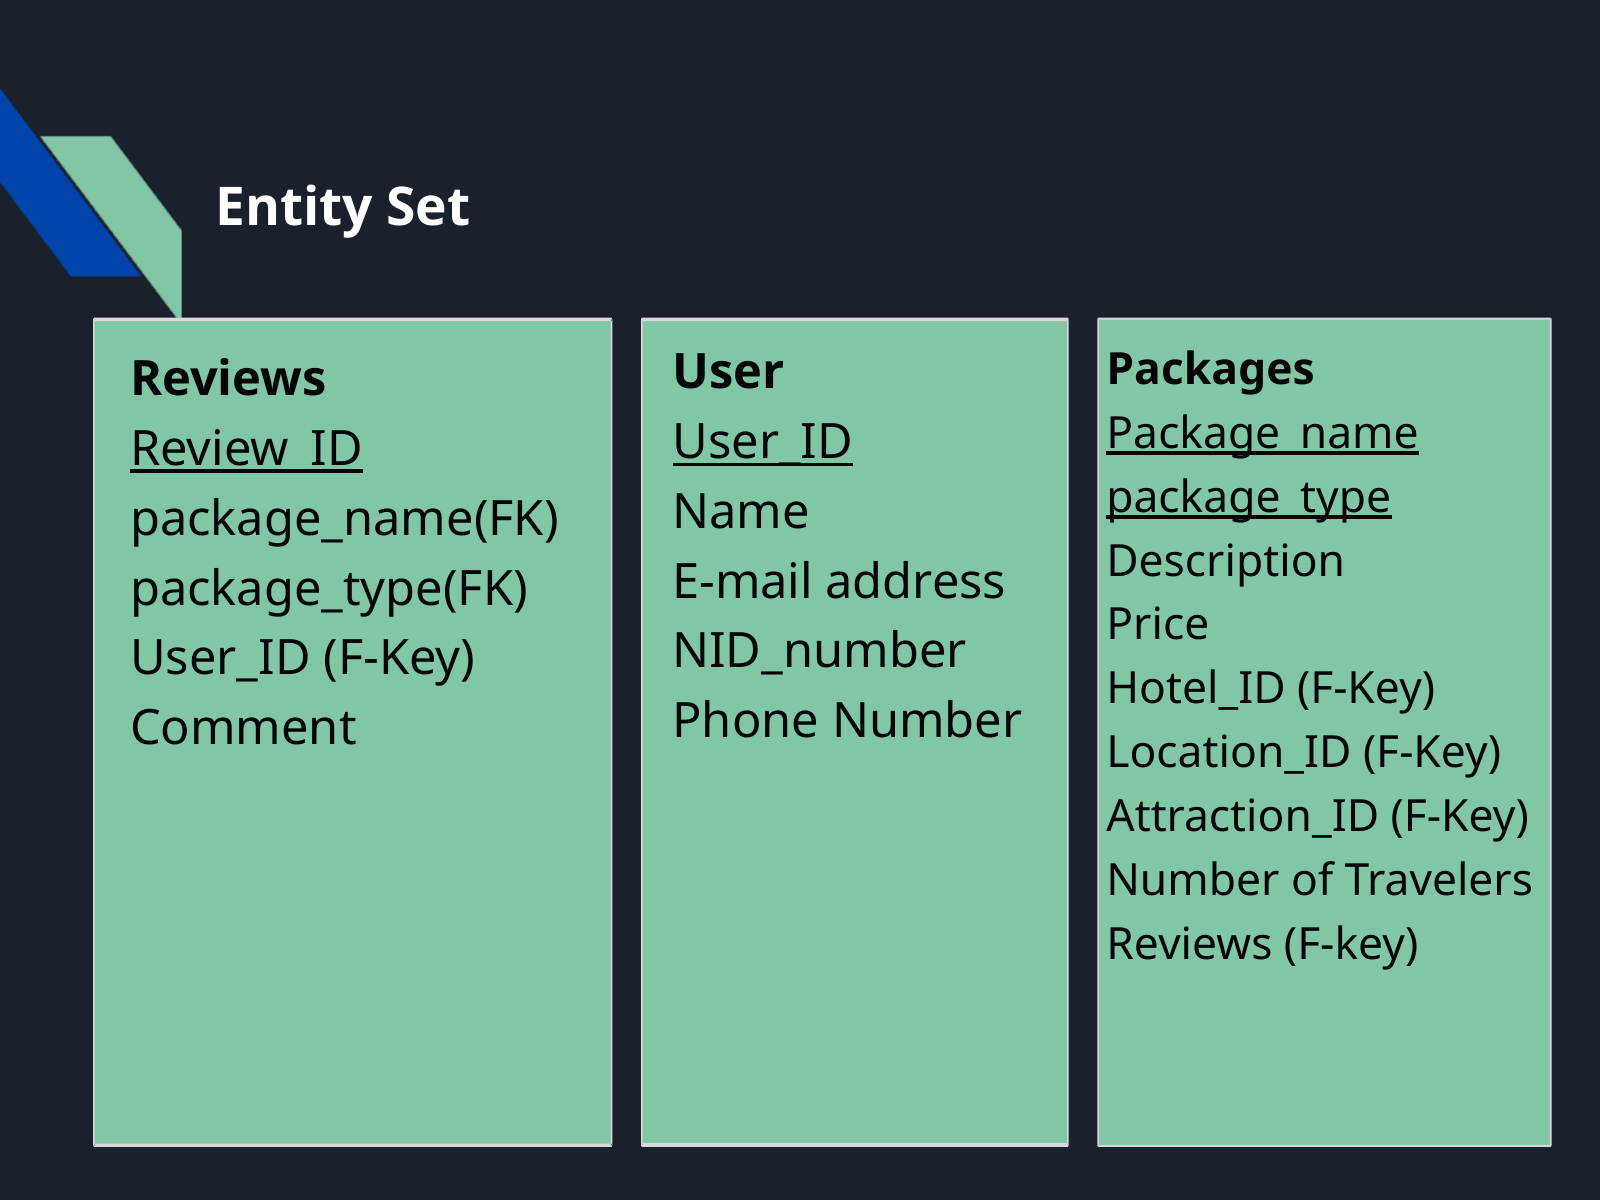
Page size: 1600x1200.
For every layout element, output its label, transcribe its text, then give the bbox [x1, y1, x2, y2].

text_box Entity Set [215, 159, 1418, 237]
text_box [640, 317, 1069, 1148]
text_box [92, 317, 613, 1148]
text_box [0, 88, 182, 326]
text_box User User_ID Name E-mail address NID_number Phone Number [1074, 329, 1084, 748]
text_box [1097, 317, 1552, 1148]
